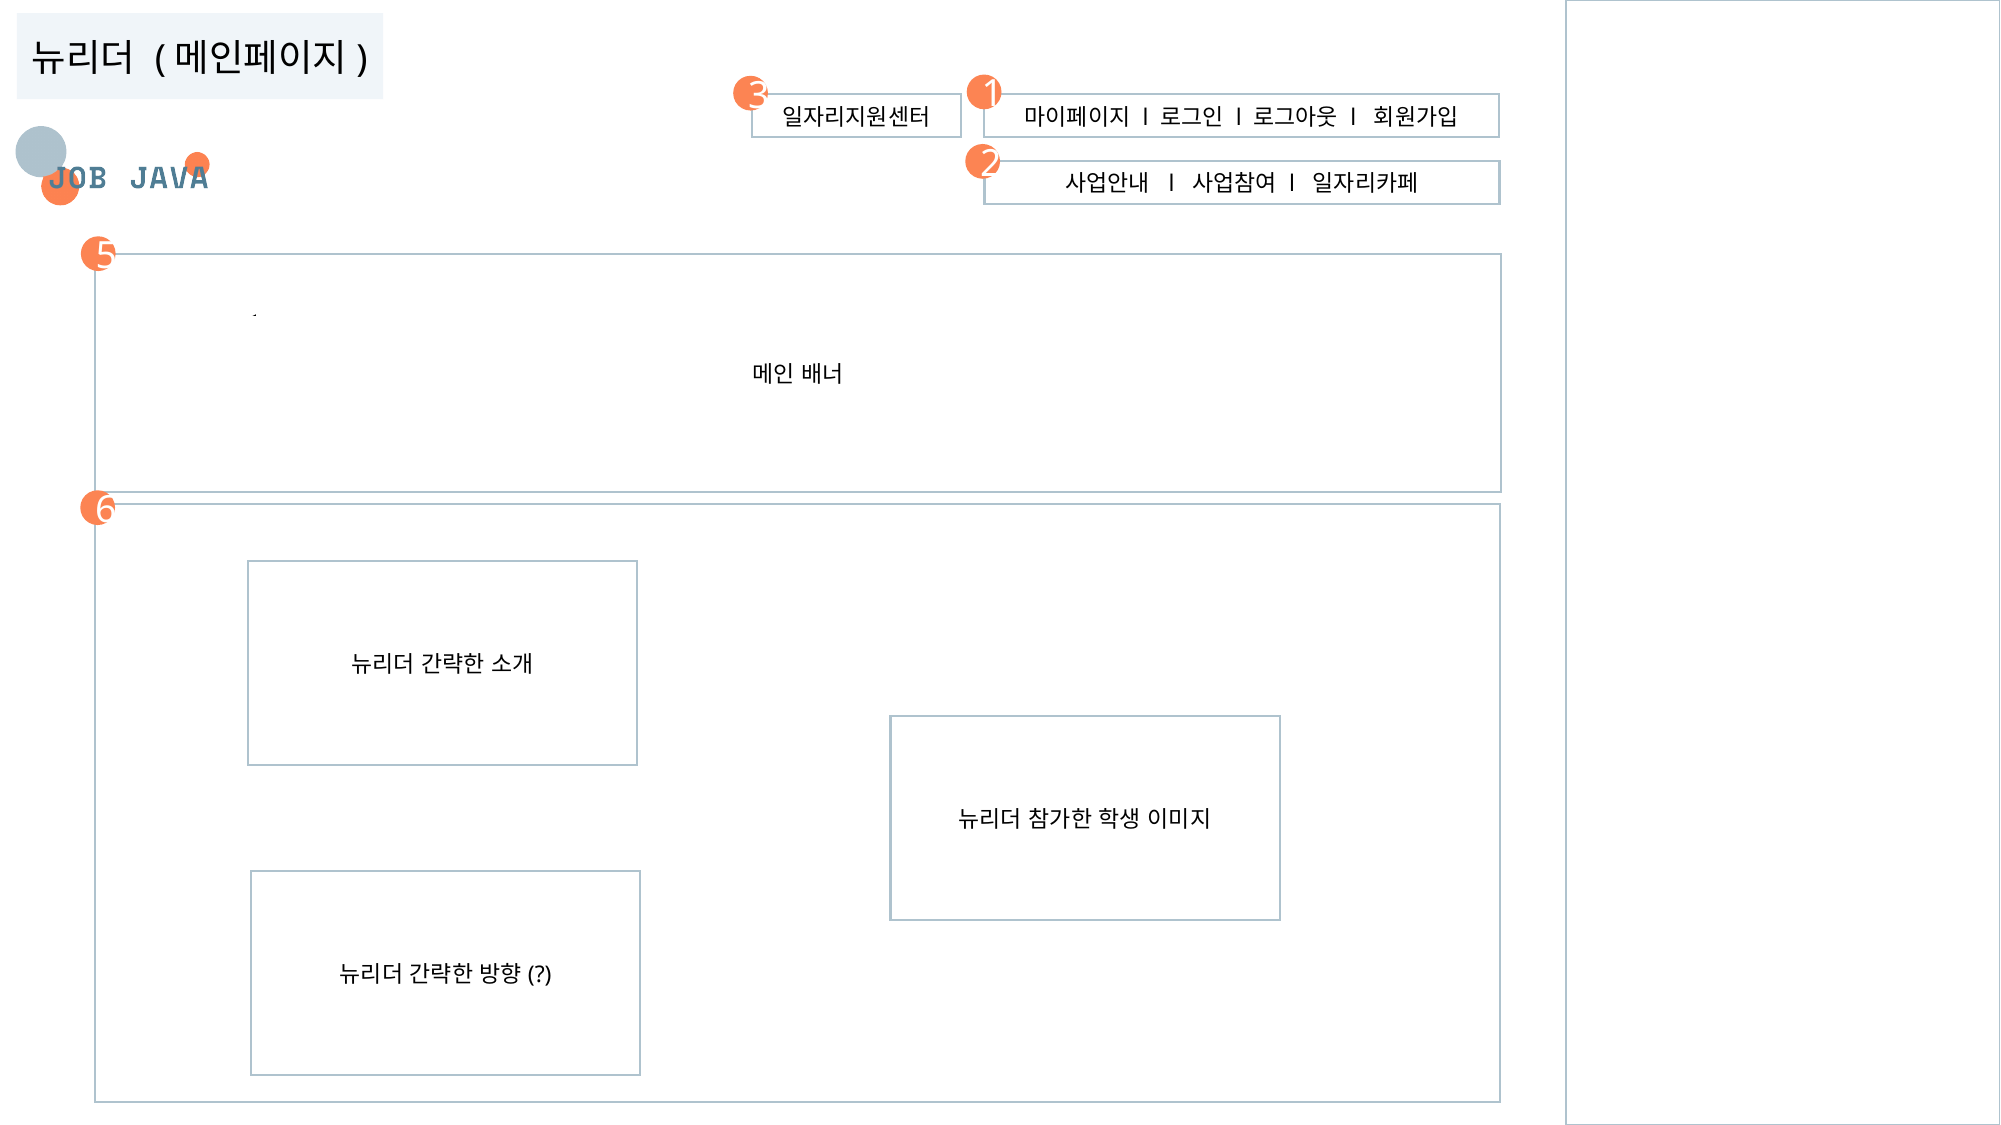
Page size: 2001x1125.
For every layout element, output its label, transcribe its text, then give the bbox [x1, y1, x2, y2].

text_box 뉴리더 간략한 방향(?) [250, 870, 641, 1076]
text_box 뉴리더 참가한 학생 이미지 [889, 715, 1281, 921]
text_box 6 [79, 489, 117, 527]
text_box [965, 143, 1500, 205]
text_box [966, 74, 1500, 138]
text_box 메인 배너 [94, 253, 1502, 493]
picture [0, 59, 256, 316]
text_box [94, 503, 1501, 1103]
text_box 일자리지원센터 [751, 93, 962, 138]
text_box 뉴리더 (메인페이지) [16, 13, 384, 100]
text_box [1565, 0, 2000, 1125]
text_box 3 [732, 74, 769, 112]
text_box 뉴리더 간략한 소개 [247, 560, 638, 766]
